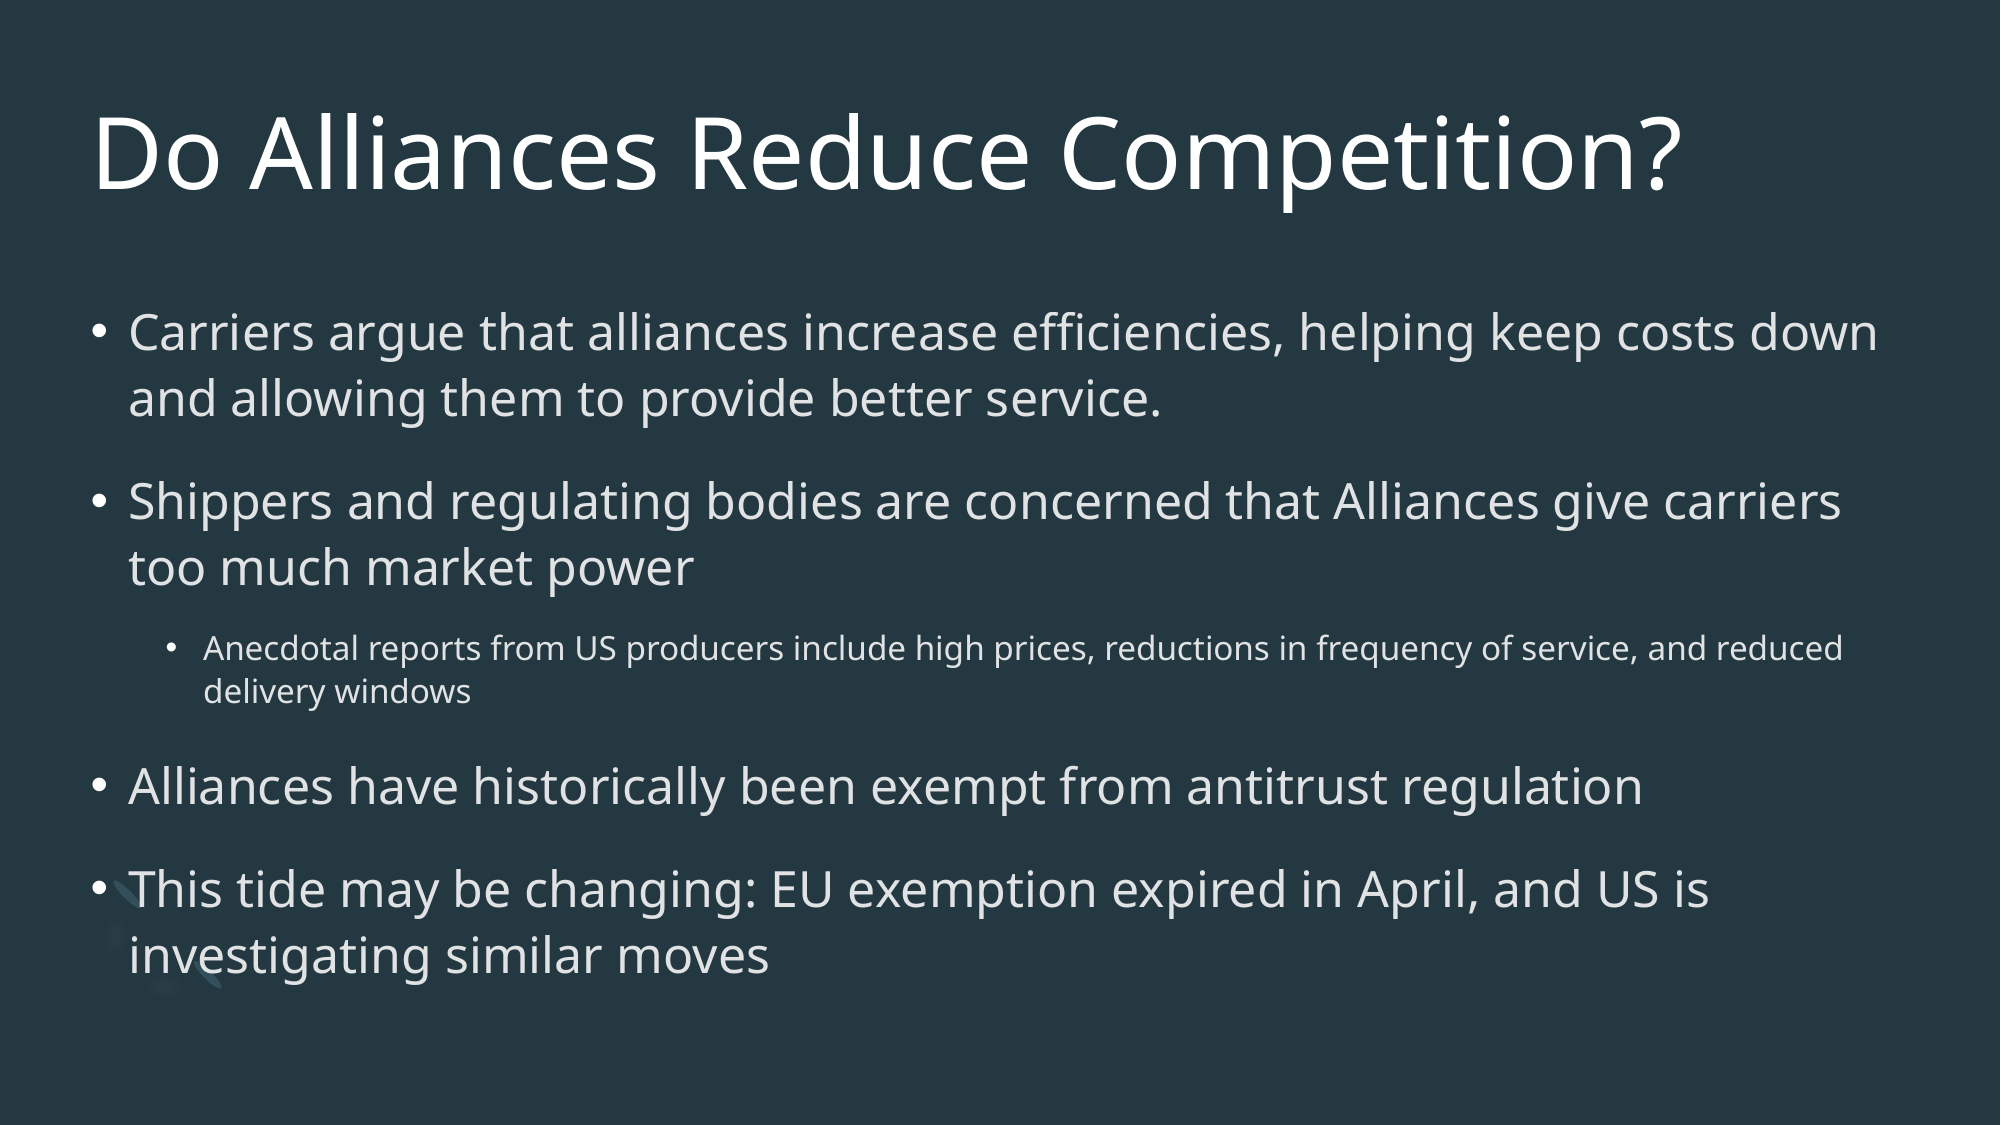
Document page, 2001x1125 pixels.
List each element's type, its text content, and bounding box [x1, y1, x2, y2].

list Carriers argue that alliances increase efficiencies, helping keep costs down and allowing them to provide better service. Shippers and regulating bodies are concerned that Alliances give carriers too much market power Anecdotal reports from US producers include high prices, reductions in frequency of service, and reduced delivery windows Alliances have historically been exempt from antitrust regulation This tide may be changing: EU exemption expired in April, and US is investigating similar moves [90, 294, 1910, 1011]
title Do Alliances Reduce Competition? [90, 90, 1910, 250]
